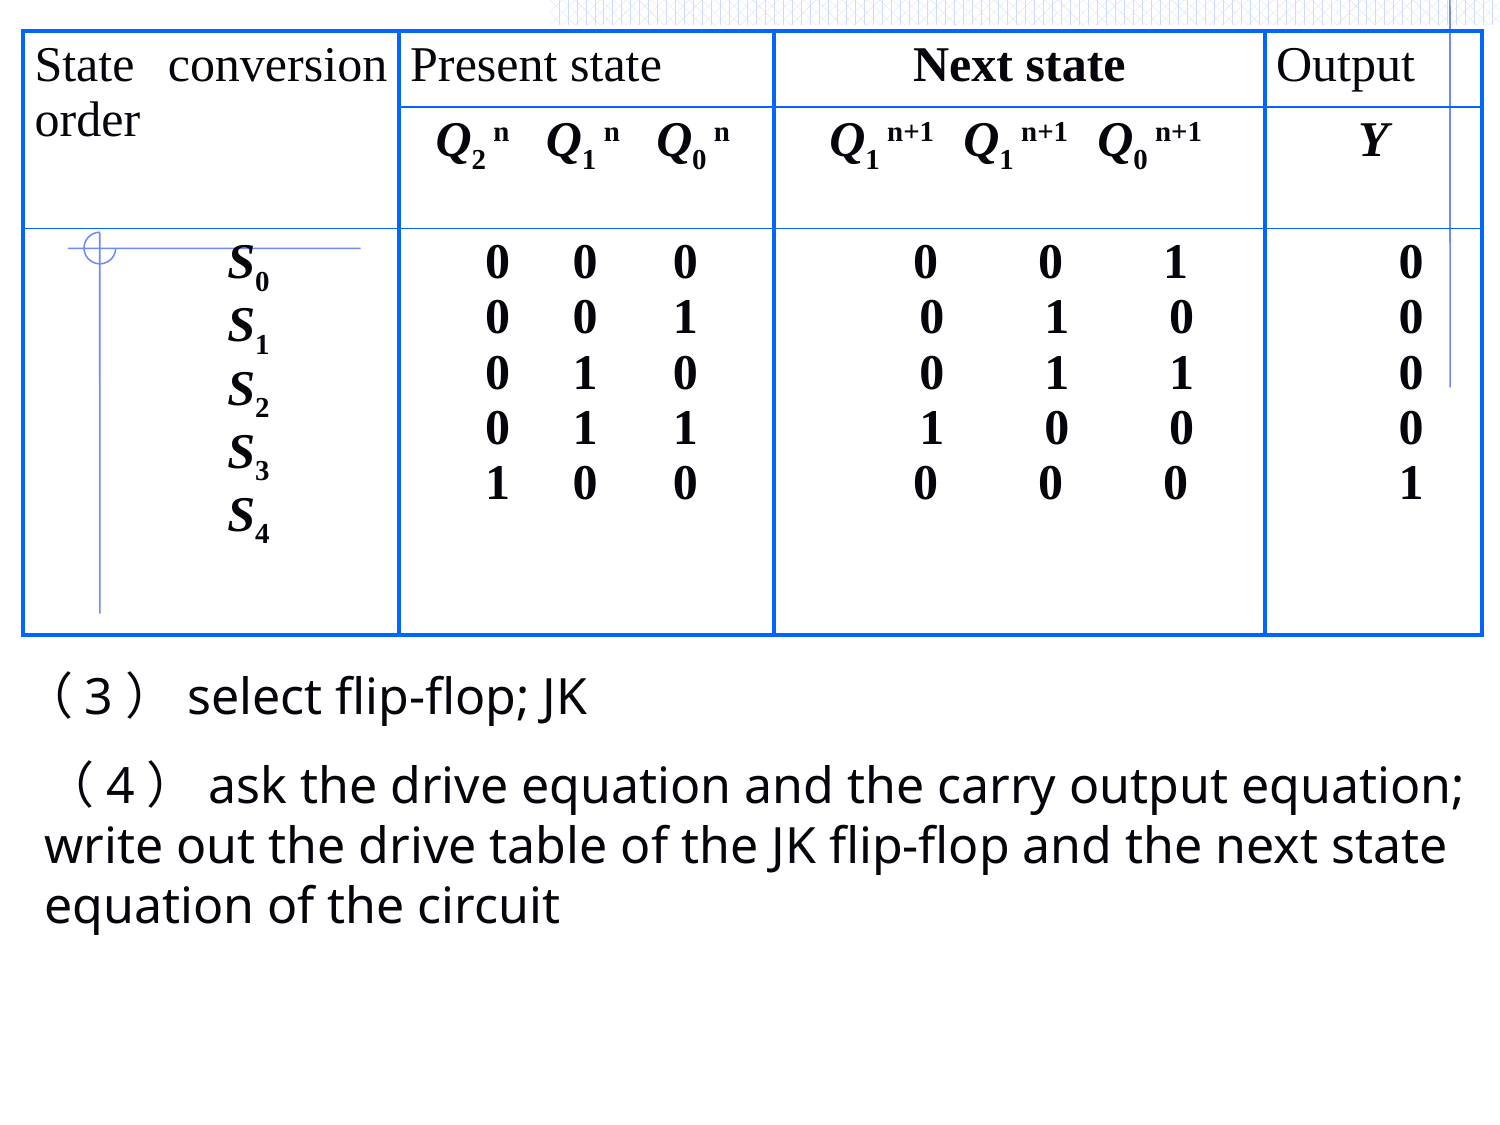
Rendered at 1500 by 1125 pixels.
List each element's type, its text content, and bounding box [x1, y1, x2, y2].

table_cell Y [1267, 108, 1480, 228]
table_header Next state [776, 33, 1263, 106]
text_box （4）ask the drive equation and the carry output equation; write out the drive table of the JK flip-flop and the next state equation of the circuit [29, 745, 1500, 941]
table_cell 0 0 1 0 1 0 0 1 1 1 0 0 0 0 0 [776, 229, 1263, 633]
table_cell Q2 n Q1 n Q0 n [401, 108, 772, 228]
table_header Output [1267, 33, 1480, 106]
text_box （3）select flip-flop; JK [8, 657, 616, 732]
table_header Present state [401, 33, 772, 106]
table_cell S0 S1 S2 S3 S4 [25, 229, 397, 633]
table_cell 0 0 0 0 0 1 0 1 0 0 1 1 1 0 0 [401, 229, 772, 633]
table_cell Q1 n+1 Q1 n+1 Q0 n+1 [776, 108, 1263, 228]
table_cell 0 0 0 0 1 [1267, 229, 1480, 633]
table_header State conversion order [25, 33, 397, 228]
